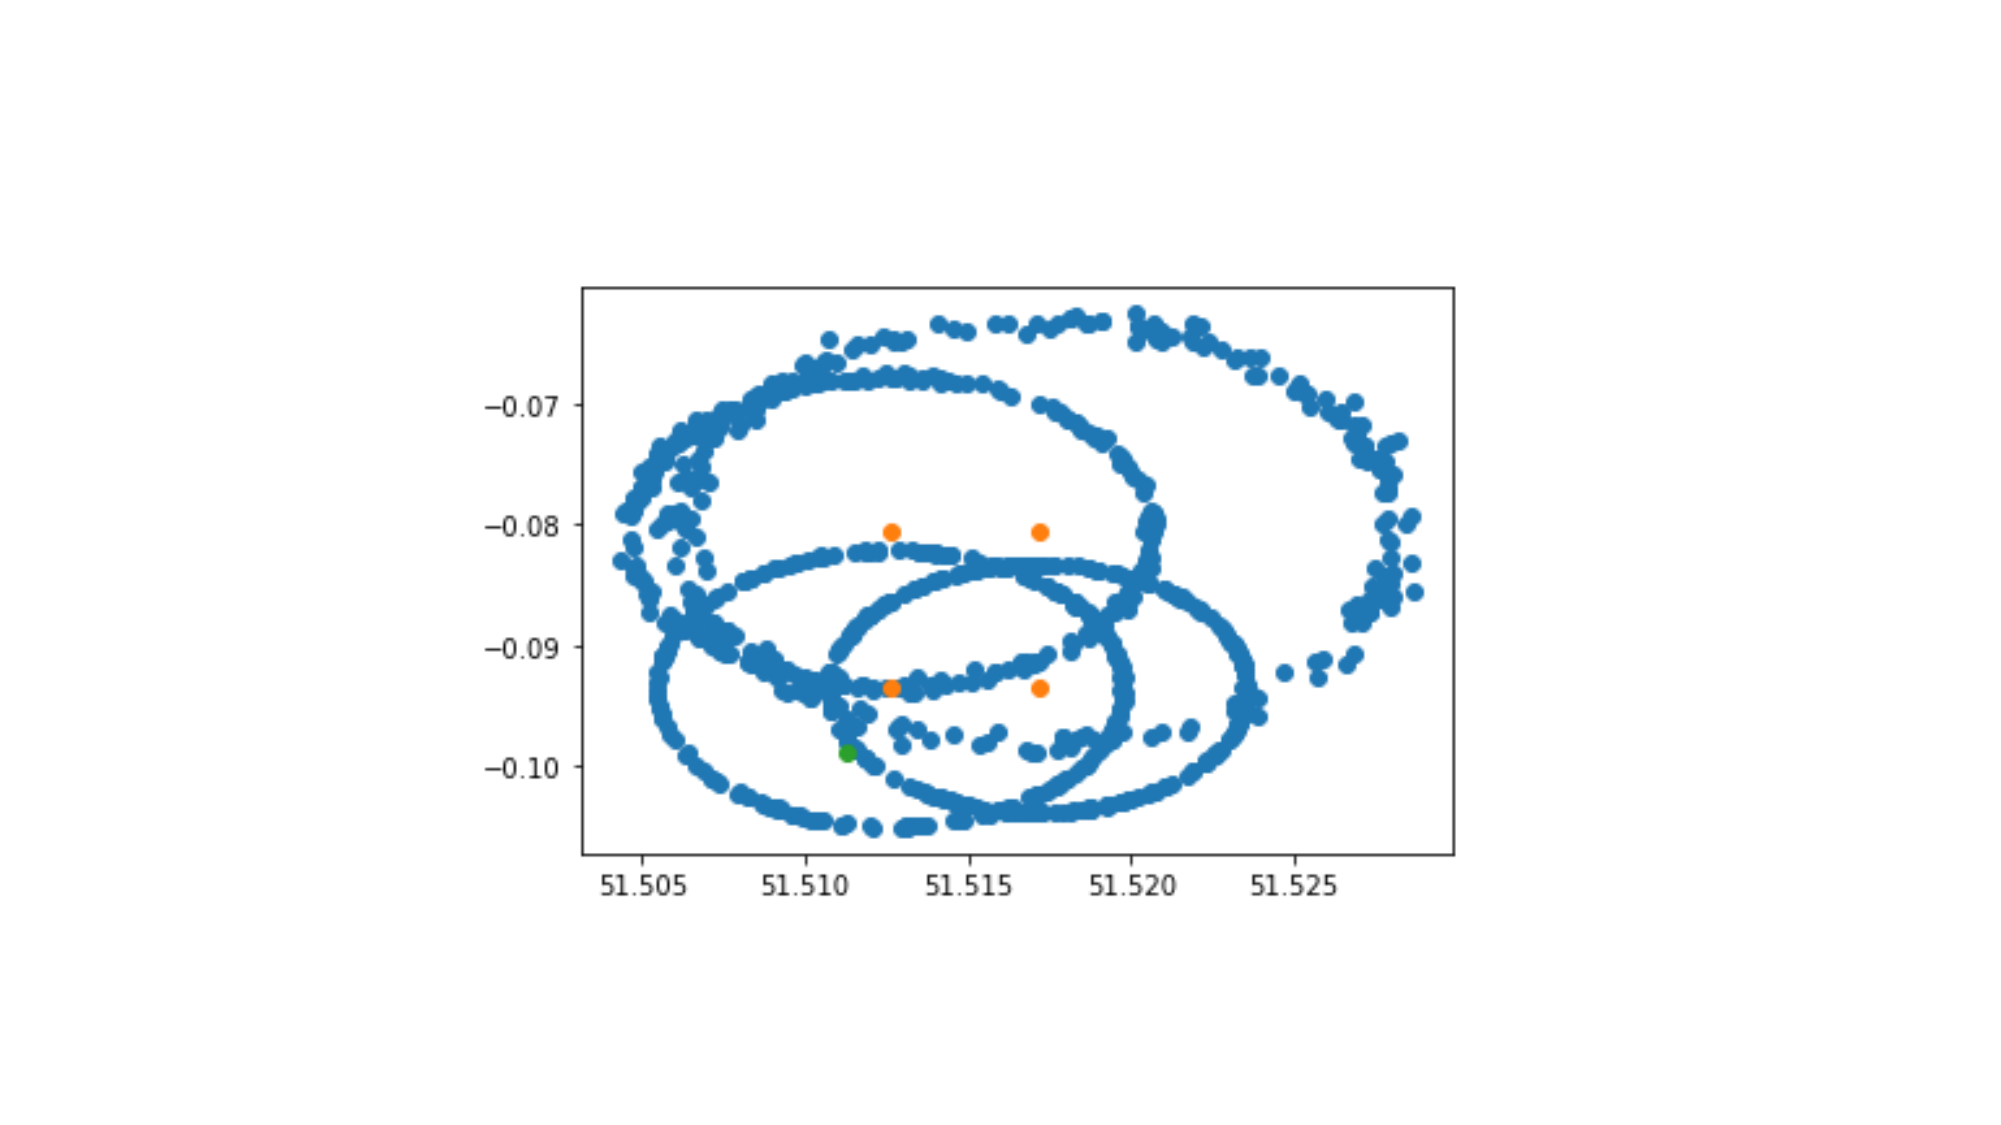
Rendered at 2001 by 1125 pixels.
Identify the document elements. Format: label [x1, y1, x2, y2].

picture [465, 272, 1469, 917]
